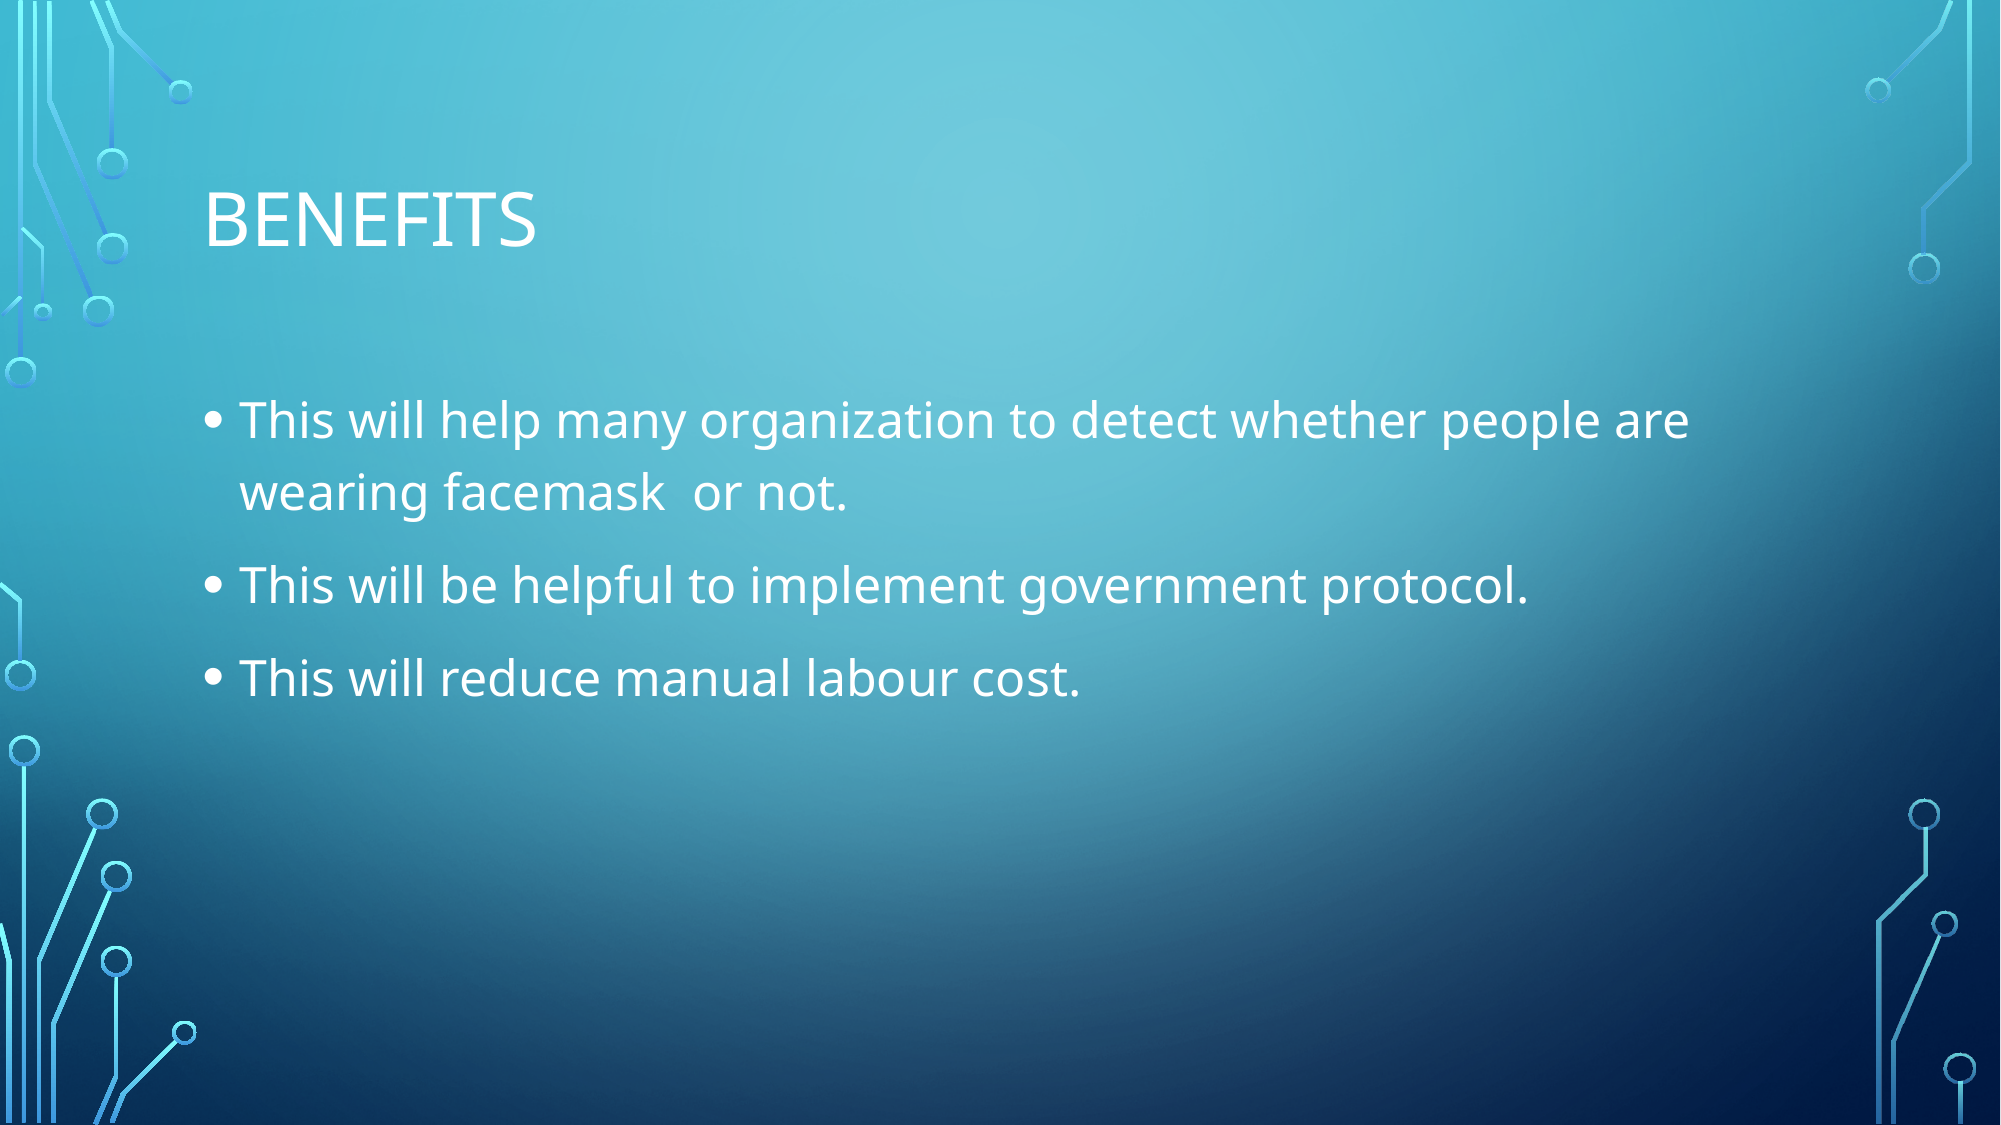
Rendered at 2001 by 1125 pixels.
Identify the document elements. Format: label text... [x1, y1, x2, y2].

title bENEFITS [187, 101, 1813, 344]
list This will help many organization to detect whether people are wearing facemask or not. This will be helpful to implement government protocol. This will reduce manual labour cost. [187, 369, 1813, 950]
